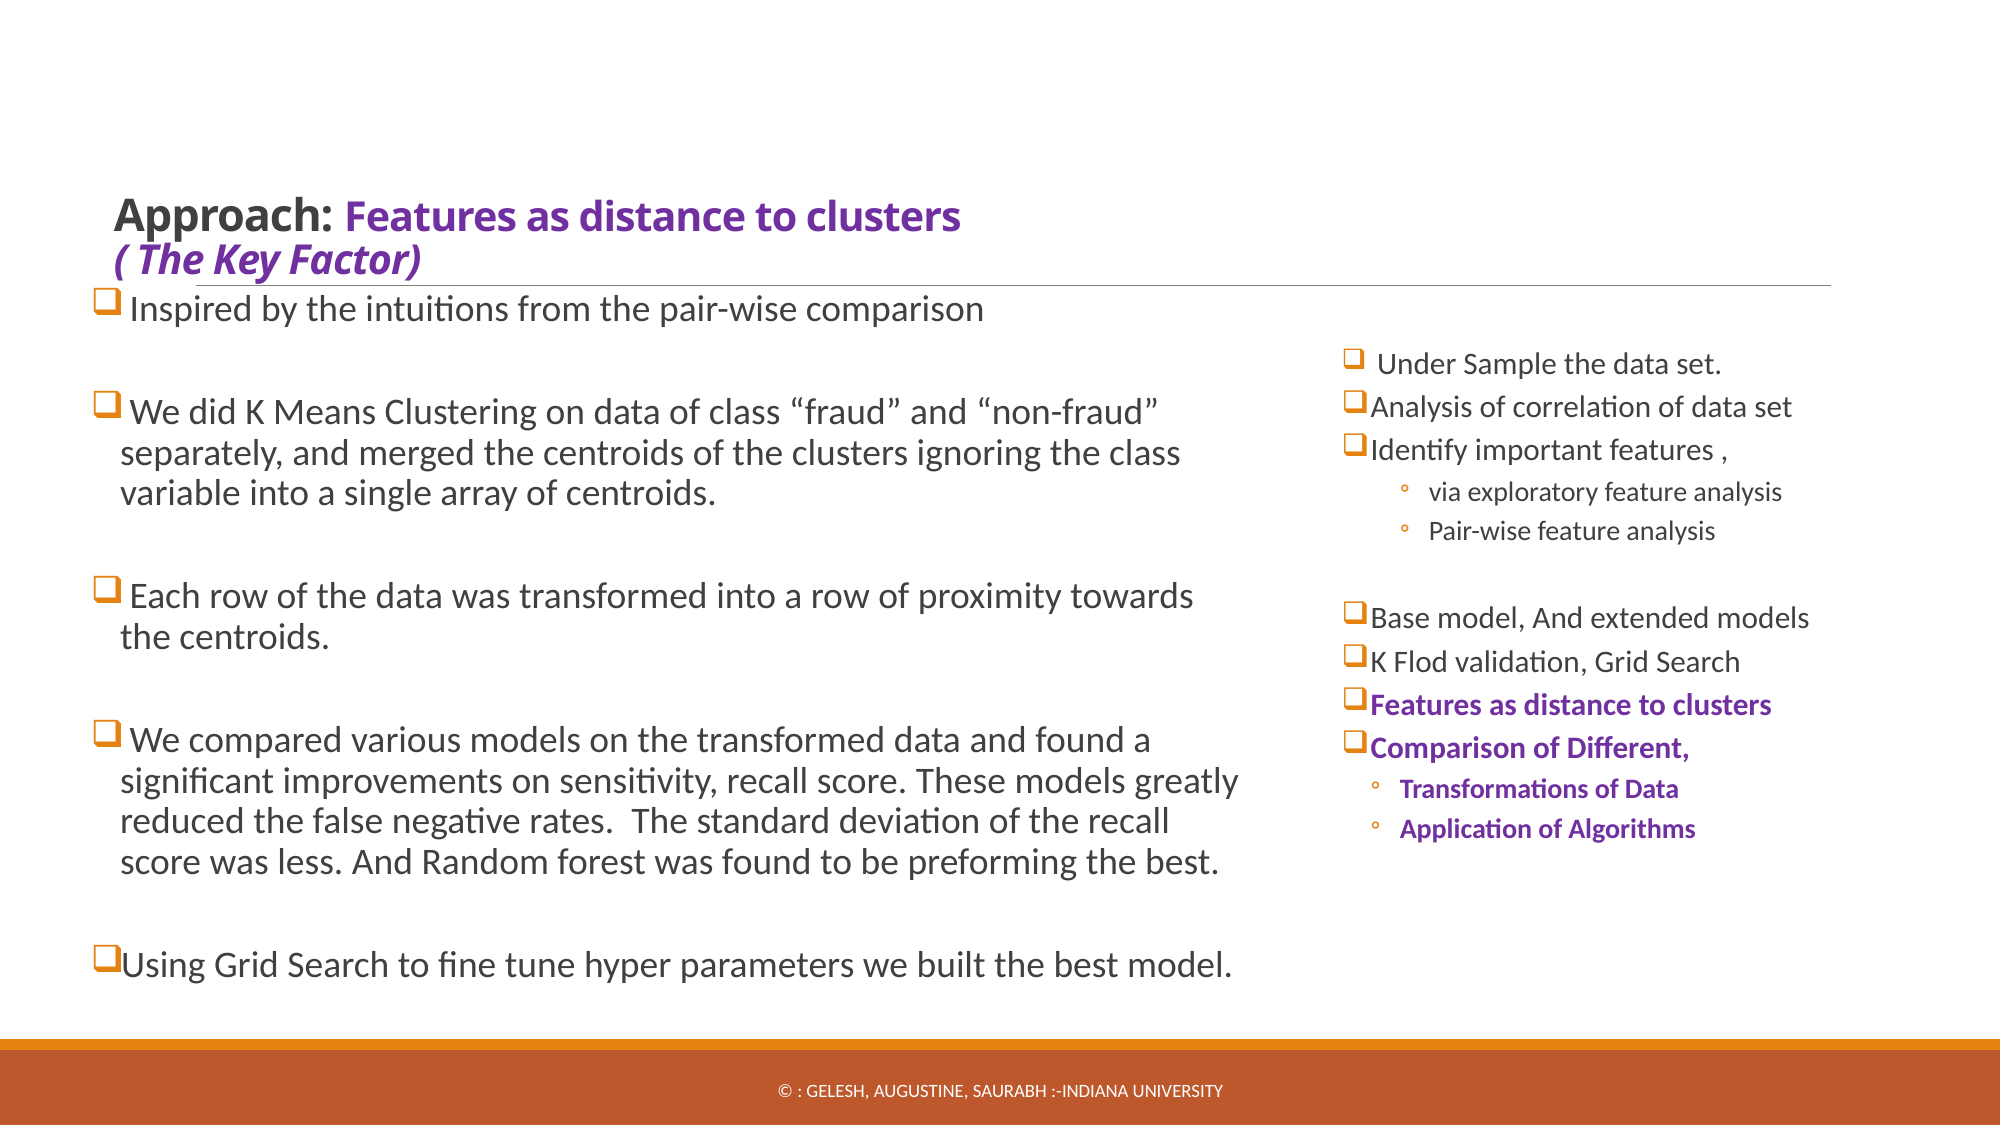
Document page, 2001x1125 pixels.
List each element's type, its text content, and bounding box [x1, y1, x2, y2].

list Under Sample the data set. Analysis of correlation of data set Identify important features , via exploratory feature analysis Pair-wise feature analysis Base model, And extended models K Flod validation, Grid Search Features as distance to clusters Comparison of Different, Transformations of Data Application of Algorithms [1309, 340, 1814, 863]
footer © : Gelesh, Augustine, SAUrabh :-Indiana UNIVERSITY [604, 1059, 1396, 1120]
title Approach: Features as distance to clusters ( The Key Factor) [98, 187, 1849, 341]
text_box Inspired by the intuitions from the pair-wise comparison We did K Means Clustering on data of class “fraud” and “non-fraud” separately, and merged the centroids of the clusters ignoring the class variable into a single array of centroids. Each row of the data was transformed into a row of proximity towards the centroids. We compared various models on the transformed data and found a significant improvements on sensitivity, recall score. These models greatly reduced the false negative rates. The standard deviation of the recall score was less. And Random forest was found to be preforming the best. Using Grid Search to fine tune hyper parameters we built the best model. [58, 281, 1244, 1001]
